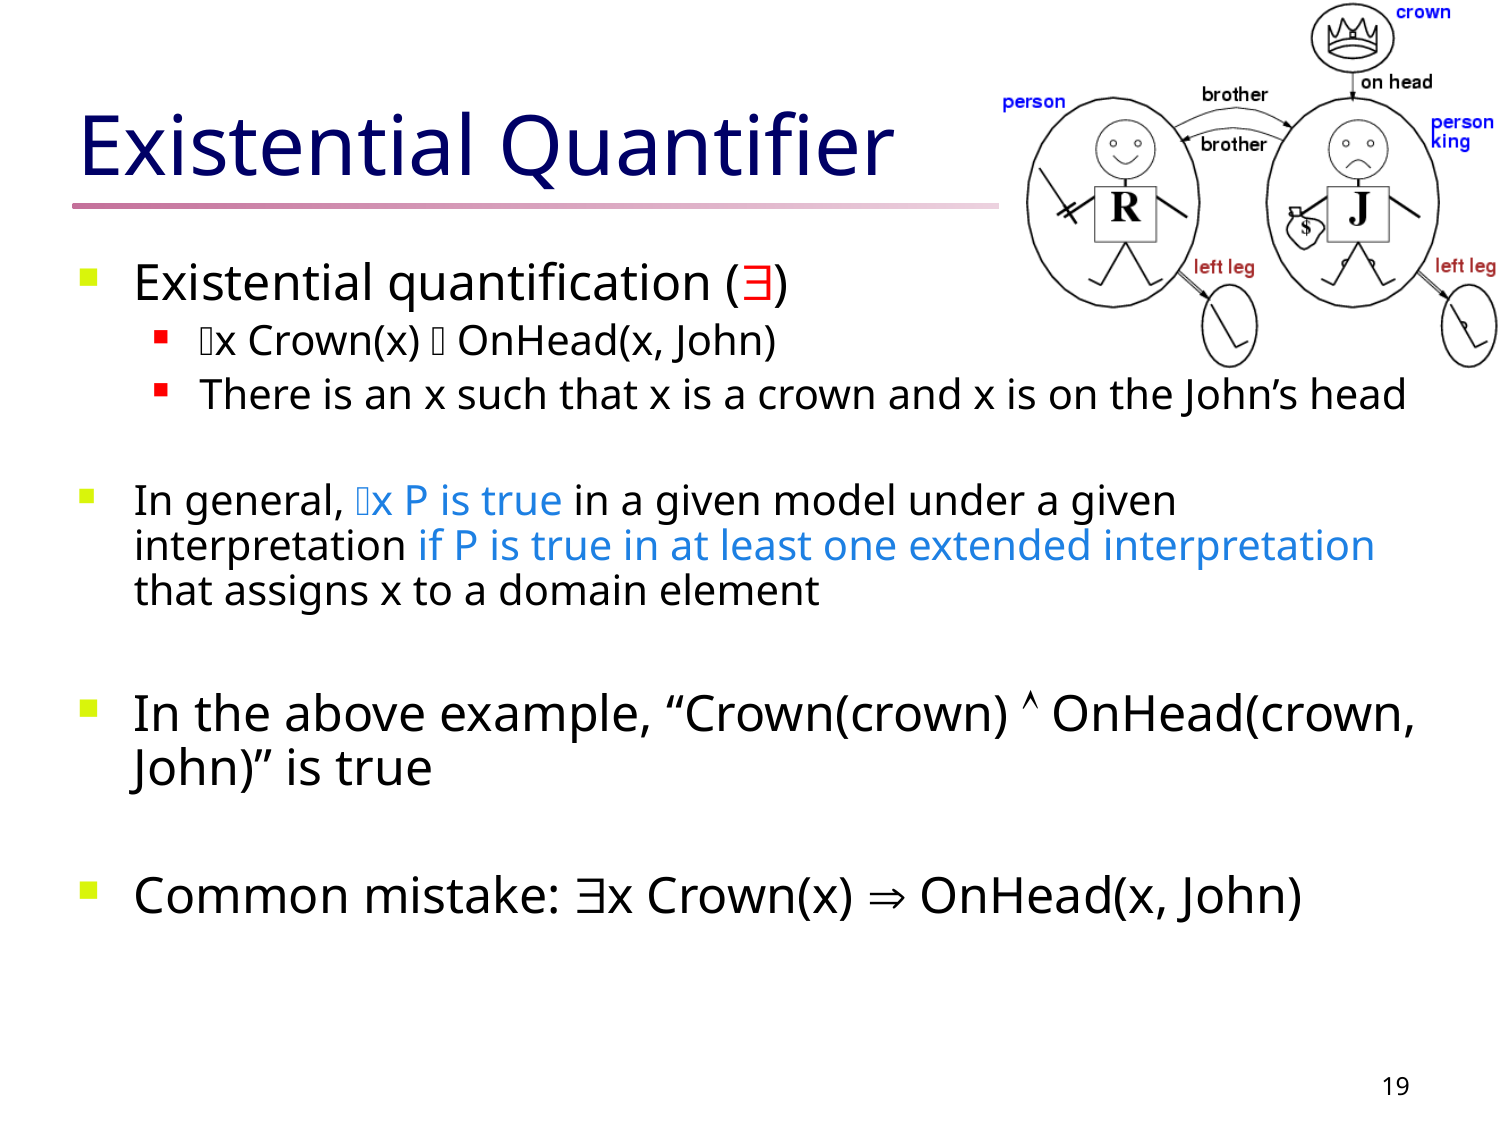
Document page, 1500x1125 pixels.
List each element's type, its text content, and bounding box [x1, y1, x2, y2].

picture [999, 0, 1500, 370]
title Existential Quantifier [62, 12, 994, 200]
list Existential quantification () x Crown(x)  OnHead(x, John) There is an x such that x is a crown and x is on the John’s head In general, x P is true in a given model under a given interpretation if P is true in at least one extended interpretation that assigns x to a domain element In the above example, “Crown(crown)  OnHead(crown, John)” is true Common mistake: x Crown(x)  OnHead(x, John) [62, 249, 1475, 1006]
slide_number 19 [1112, 1037, 1426, 1113]
